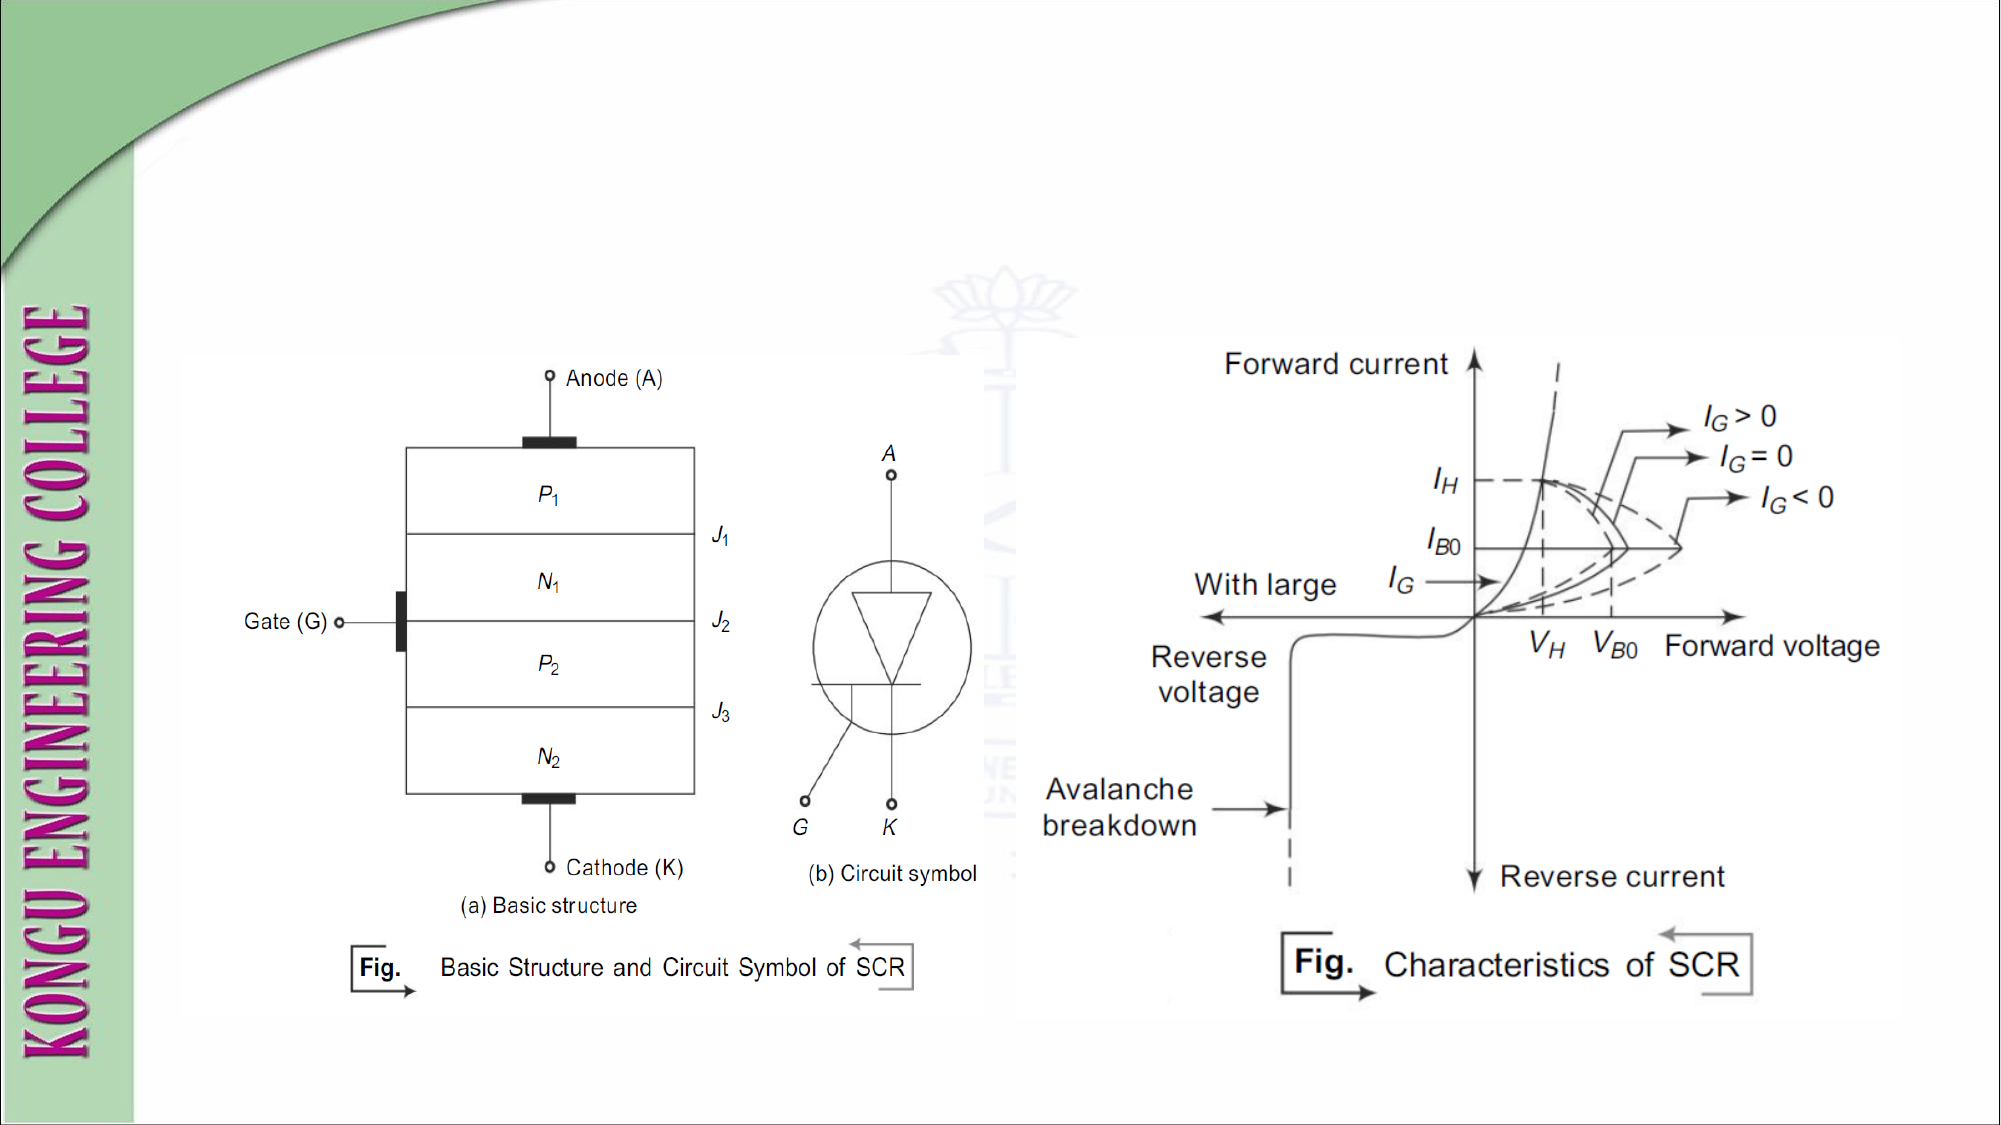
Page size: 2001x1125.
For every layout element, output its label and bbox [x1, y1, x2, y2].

list [1016, 338, 1901, 1020]
list [182, 355, 984, 1017]
picture [0, 0, 2001, 1125]
